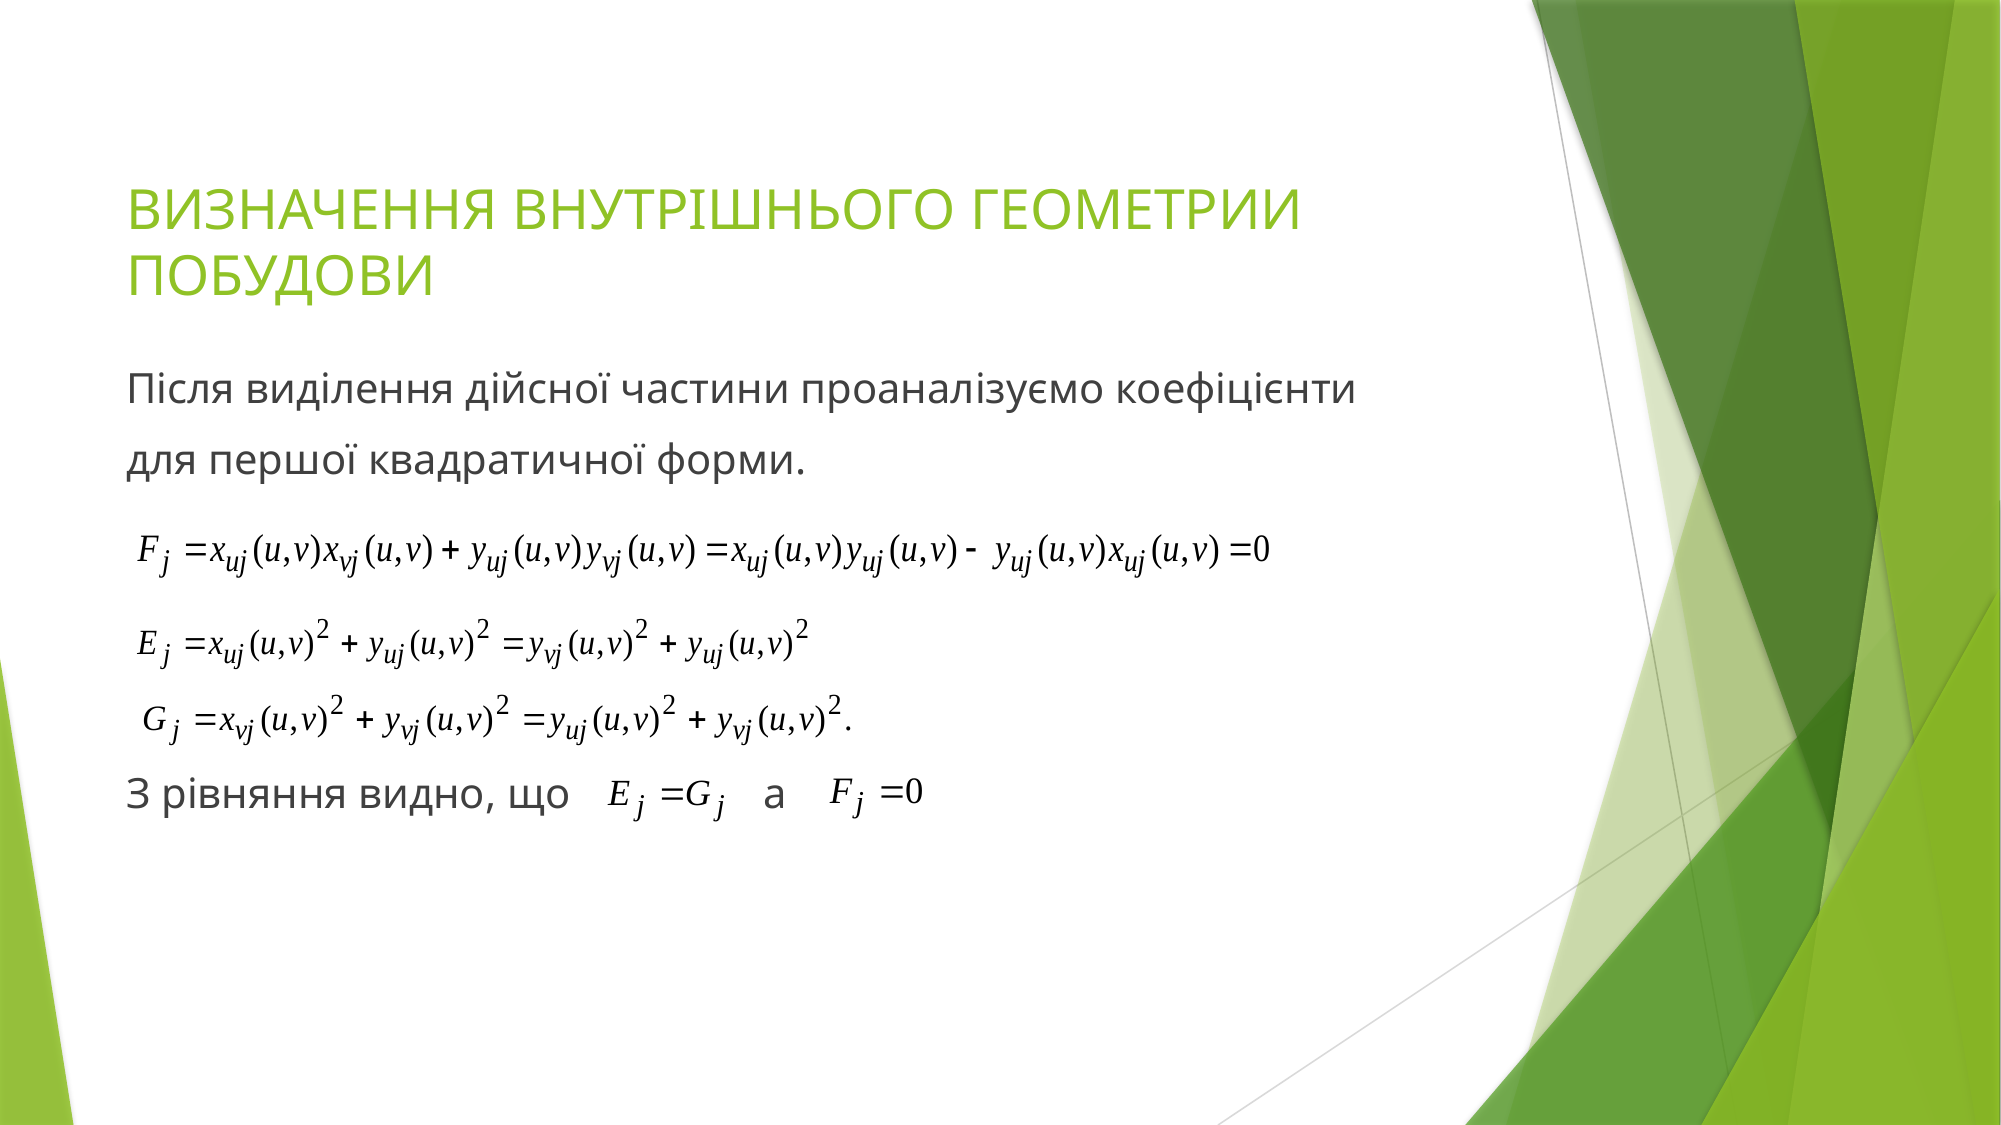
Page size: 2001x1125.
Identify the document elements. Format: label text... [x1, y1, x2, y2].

list Після виділення дійсної частини проаналізуємо коефіцієнти для першої квадратичної форми. З рівняння видно, що а [111, 354, 1522, 992]
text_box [130, 522, 1278, 587]
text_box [600, 768, 734, 830]
title ВИЗНАЧЕННЯ ВНУТРІШНЬОГО ГЕОМЕТРИИ ПОБУДОВИ [111, 99, 1522, 317]
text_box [136, 684, 859, 754]
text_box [822, 765, 930, 828]
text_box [130, 608, 817, 678]
